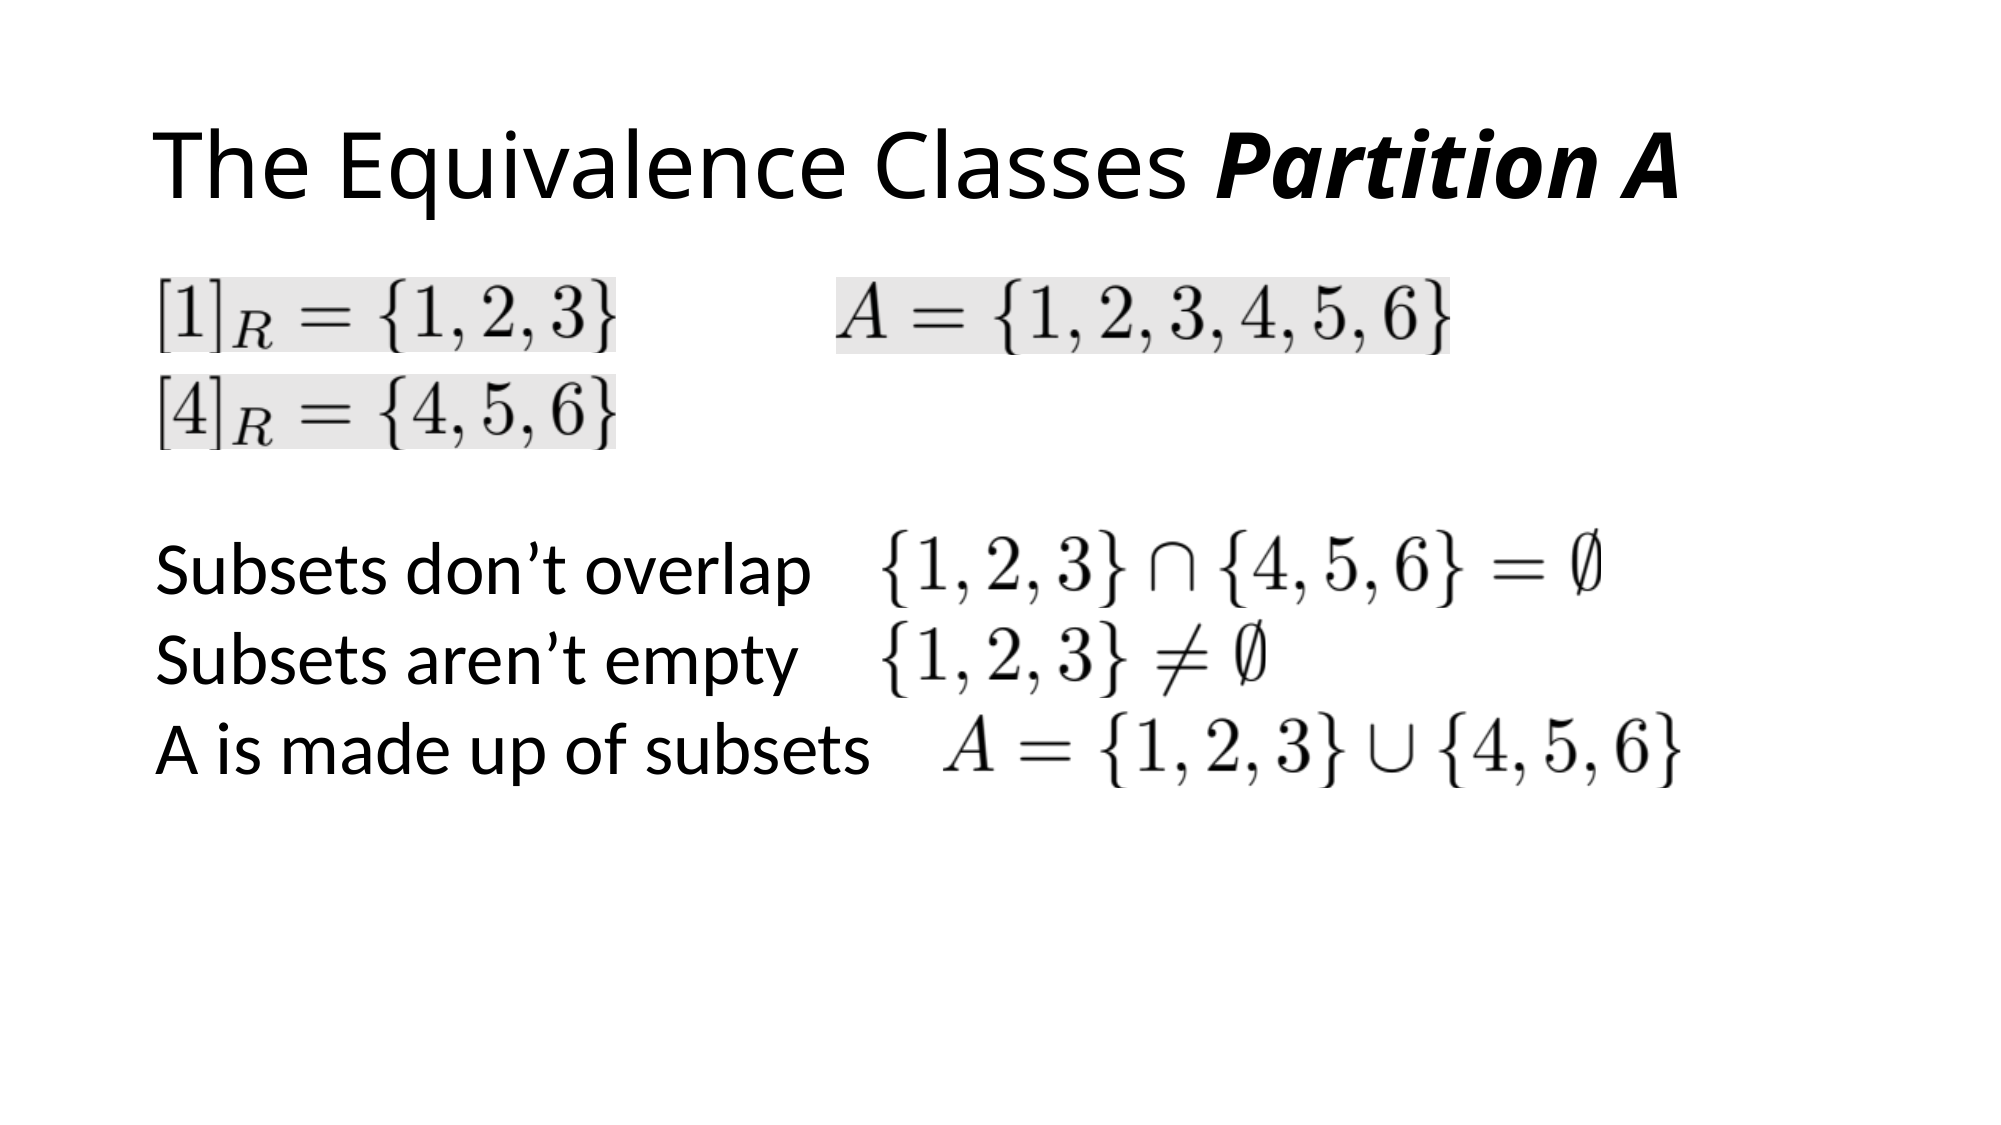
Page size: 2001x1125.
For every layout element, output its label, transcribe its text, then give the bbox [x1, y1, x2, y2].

picture [159, 277, 616, 353]
text_box Subsets don’t overlap Subsets aren’t empty A is made up of subsets [140, 512, 888, 798]
picture [159, 374, 616, 450]
picture [835, 277, 1451, 355]
picture [942, 710, 1681, 788]
picture [882, 527, 1602, 608]
title The Equivalence Classes Partition A [137, 59, 1863, 278]
picture [882, 618, 1266, 698]
